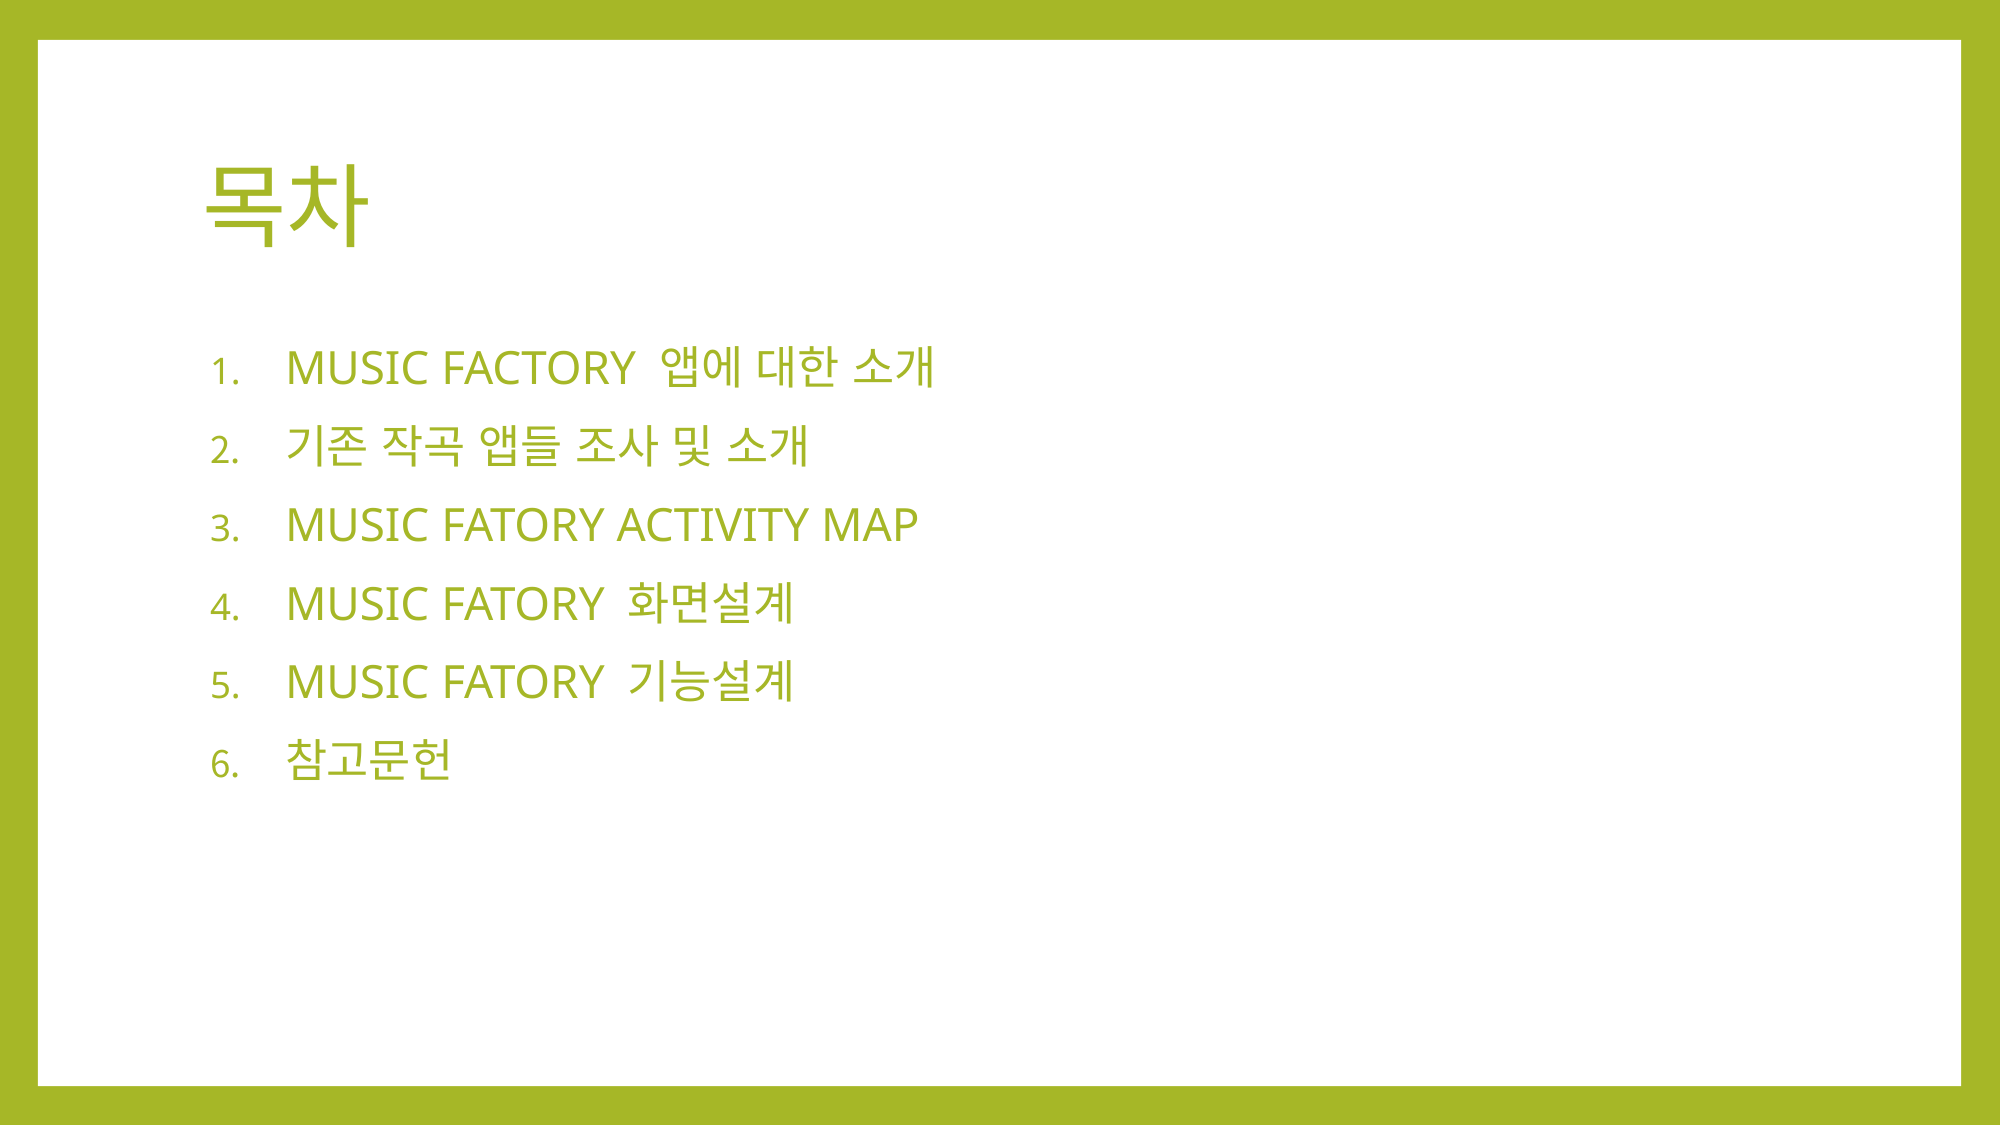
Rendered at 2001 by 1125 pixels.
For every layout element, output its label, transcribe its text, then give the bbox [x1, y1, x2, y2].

title 목차 [187, 99, 1808, 323]
list MUSIC FACTORY 앱에 대한 소개 기존 작곡 앱들 조사 및 소개 MUSIC FATORY ACTIVITY MAP MUSIC FATORY 화면설계 MUSIC FATORY 기능설계 참고문헌 [187, 337, 1808, 1000]
